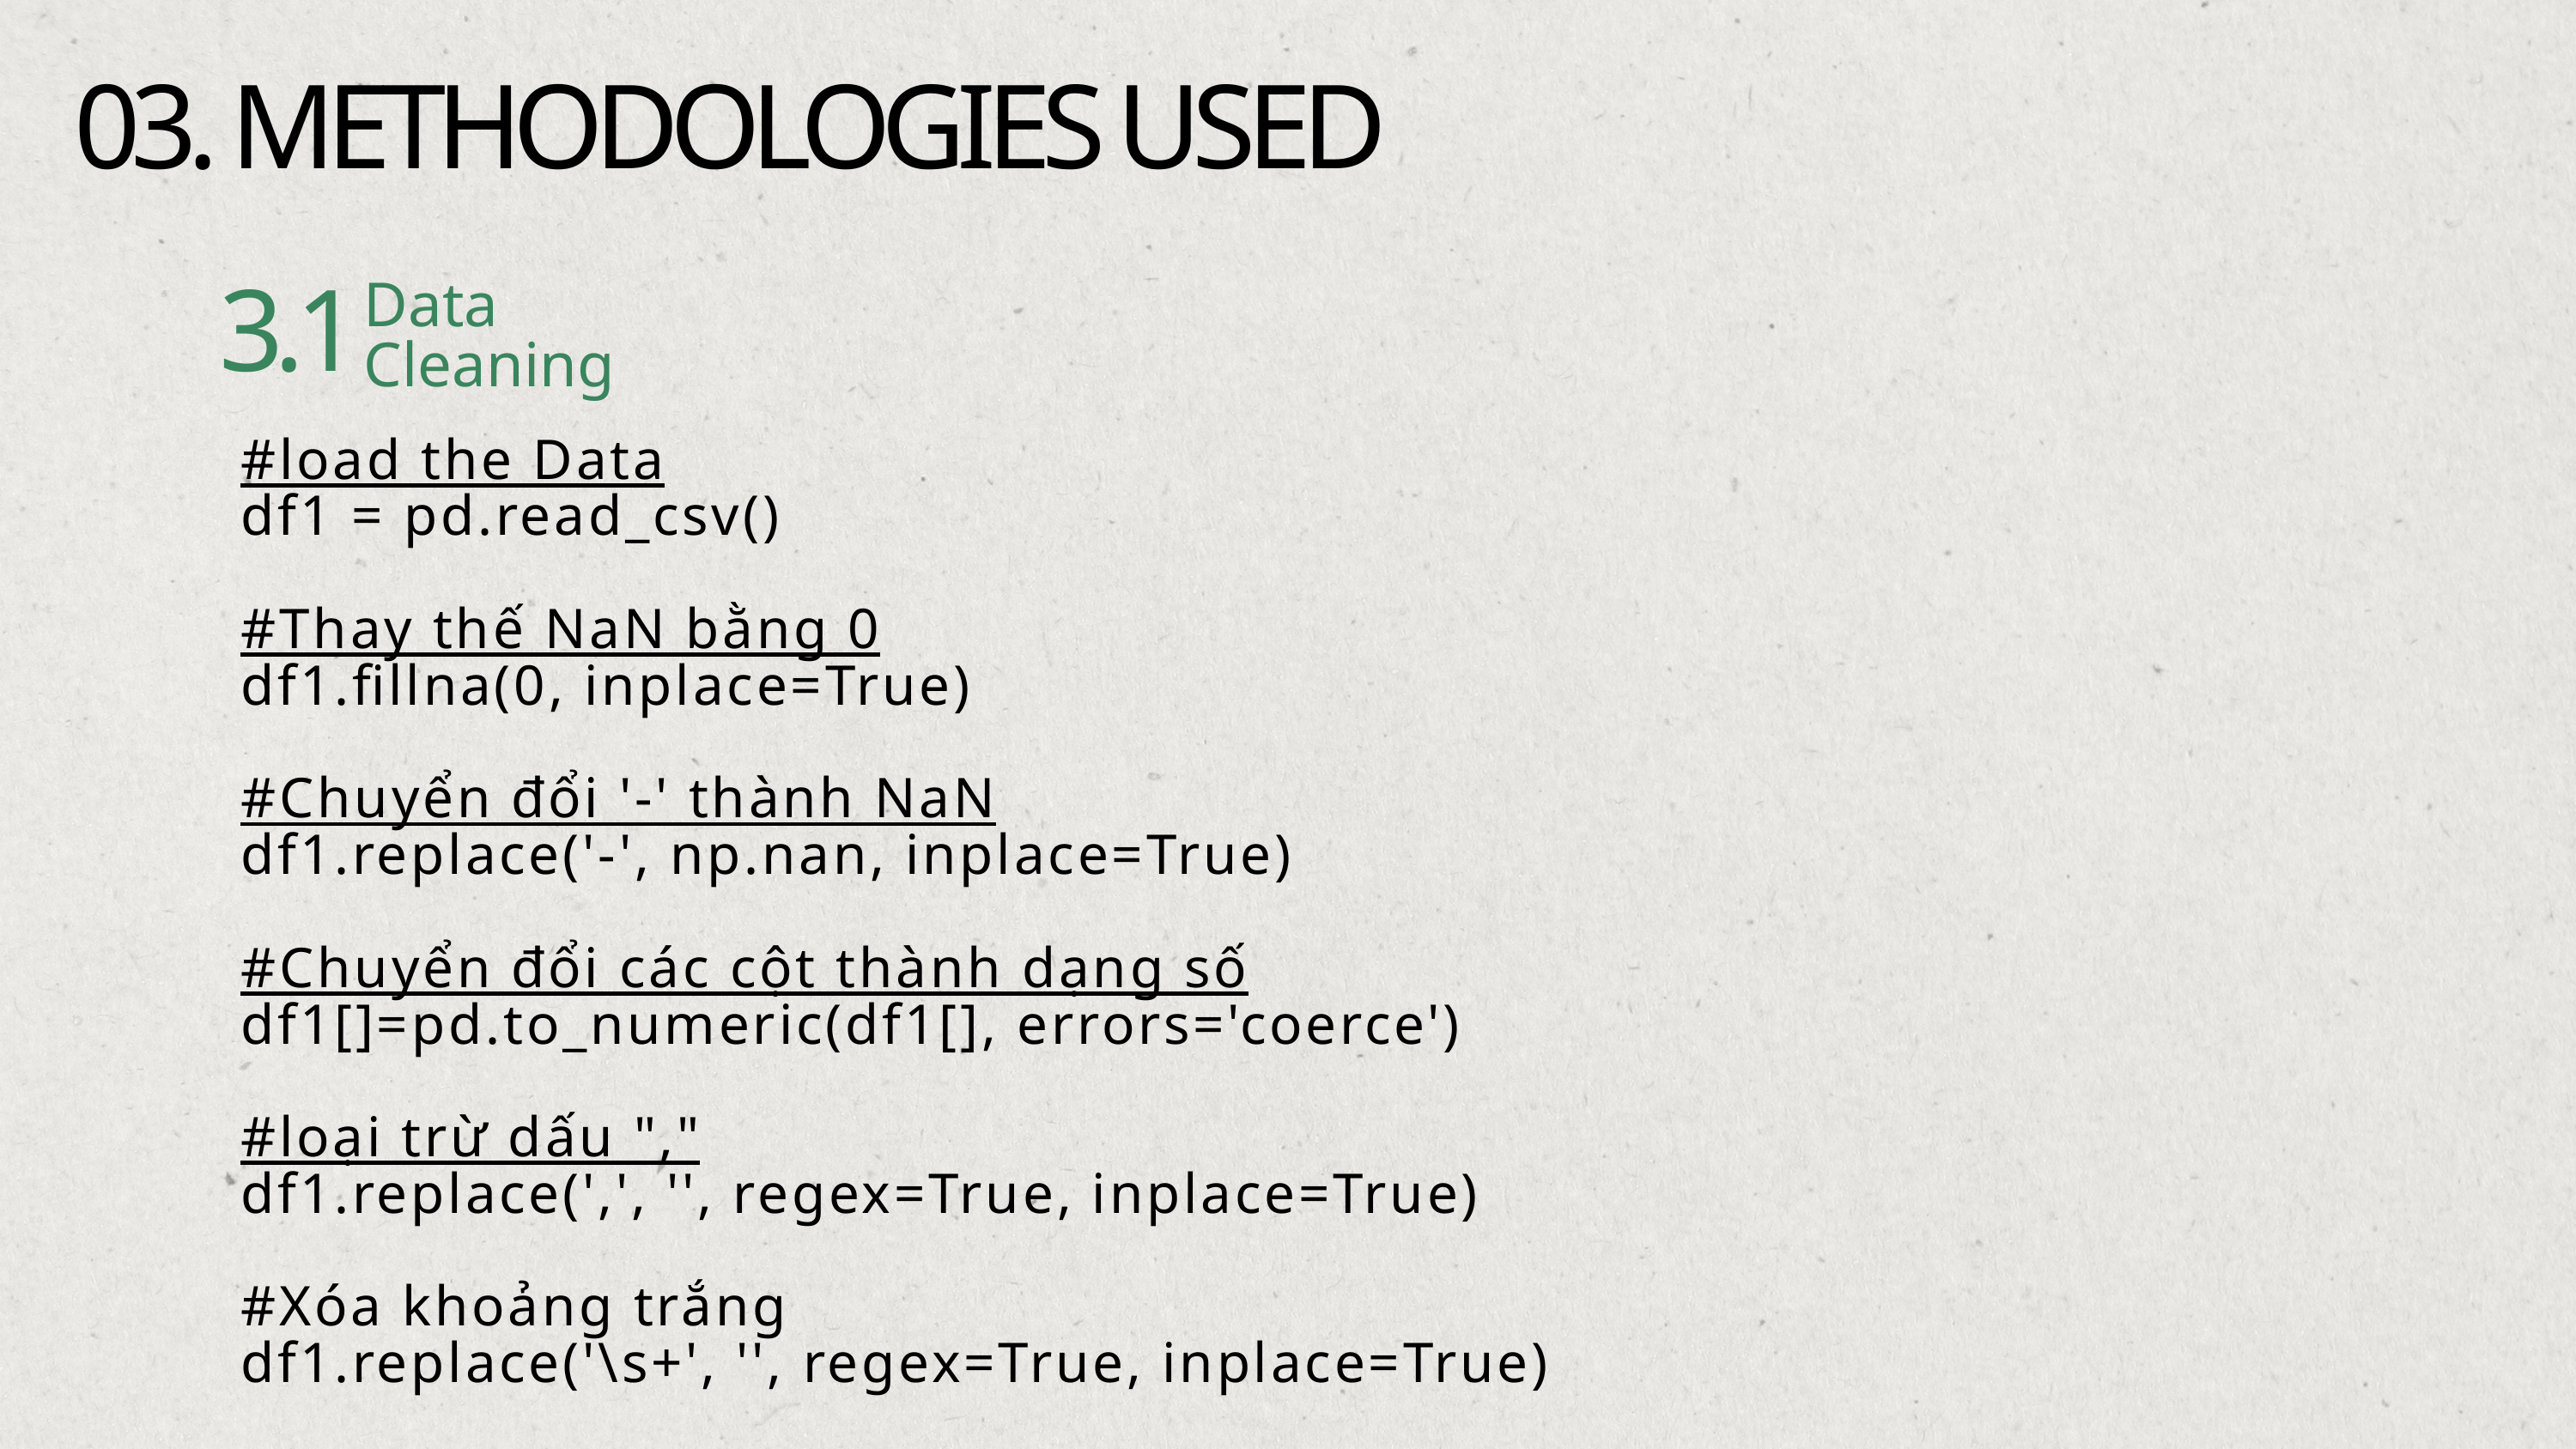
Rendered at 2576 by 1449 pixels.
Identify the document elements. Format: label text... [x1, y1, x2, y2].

text_box #load the Data df1 = pd.read_csv() #Thay thế NaN bằng 0 df1.fillna(0, inplace=True) #Chuyển đổi '-' thành NaN df1.replace('-', np.nan, inplace=True) #Chuyển đổi các cột thành dạng số df1[]=pd.to_numeric(df1[], errors='coerce') #loại trừ dấu "," df1.replace(',', '', regex=True, inplace=True) #Xóa khoảng trắng df1.replace('\s+', '', regex=True, inplace=True) [240, 433, 2201, 1449]
text_box [0, 0, 2576, 1449]
text_box 03. METHODOLOGIES USED [74, 80, 1496, 192]
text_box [219, 270, 737, 406]
